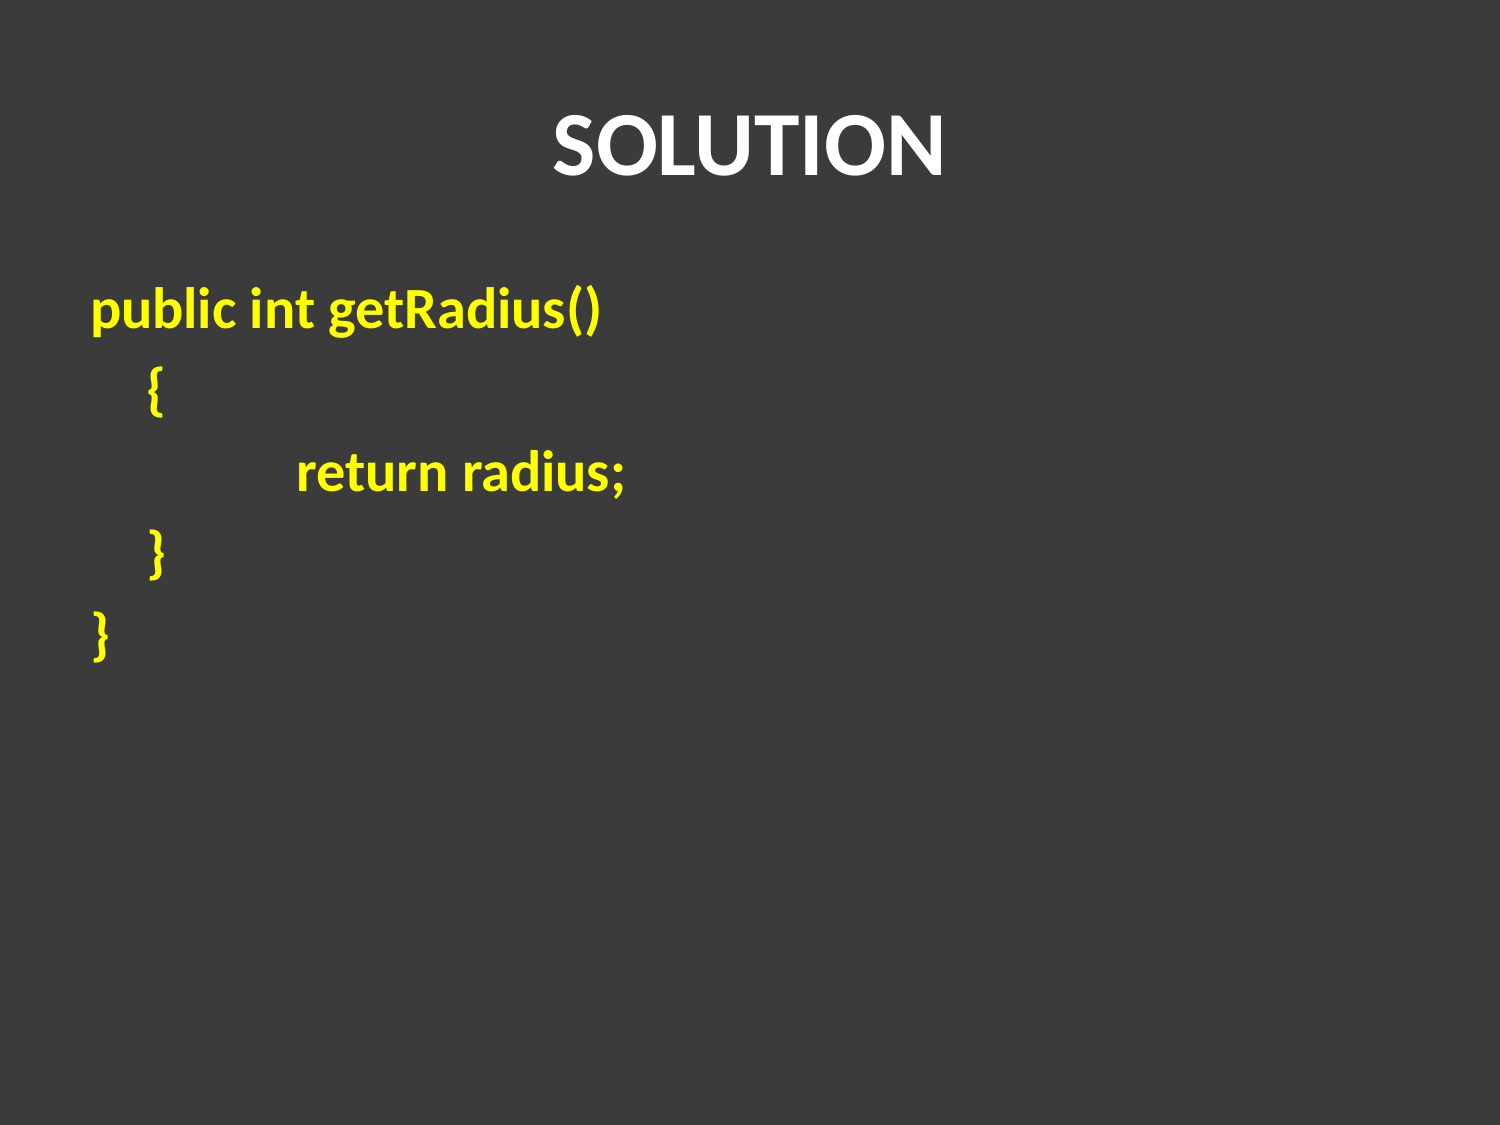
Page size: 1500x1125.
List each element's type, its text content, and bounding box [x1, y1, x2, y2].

title SOLUTION [75, 45, 1425, 233]
list public int getRadius() { return radius; } } [75, 262, 1425, 1005]
